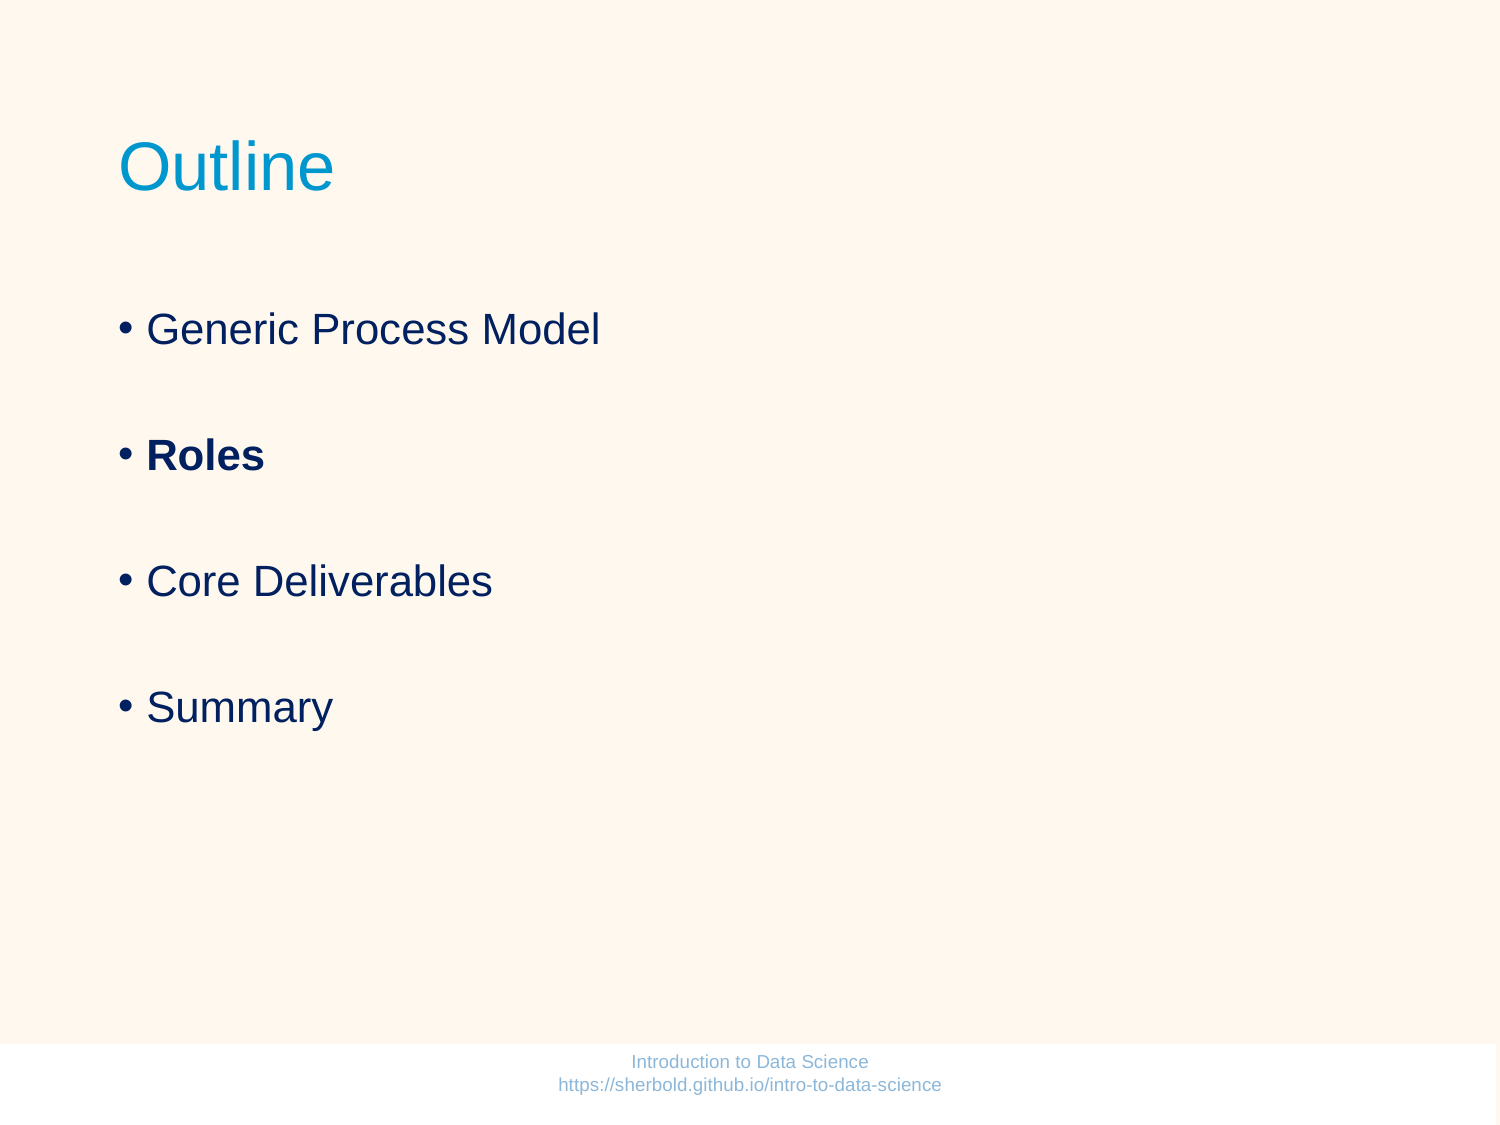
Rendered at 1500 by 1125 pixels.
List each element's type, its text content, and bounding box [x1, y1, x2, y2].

list Generic Process Model Roles Core Deliverables Summary [103, 299, 1397, 1014]
footer Introduction to Data Science https://sherbold.github.io/intro-to-data-science [496, 1042, 1004, 1103]
title Outline [103, 59, 1397, 278]
